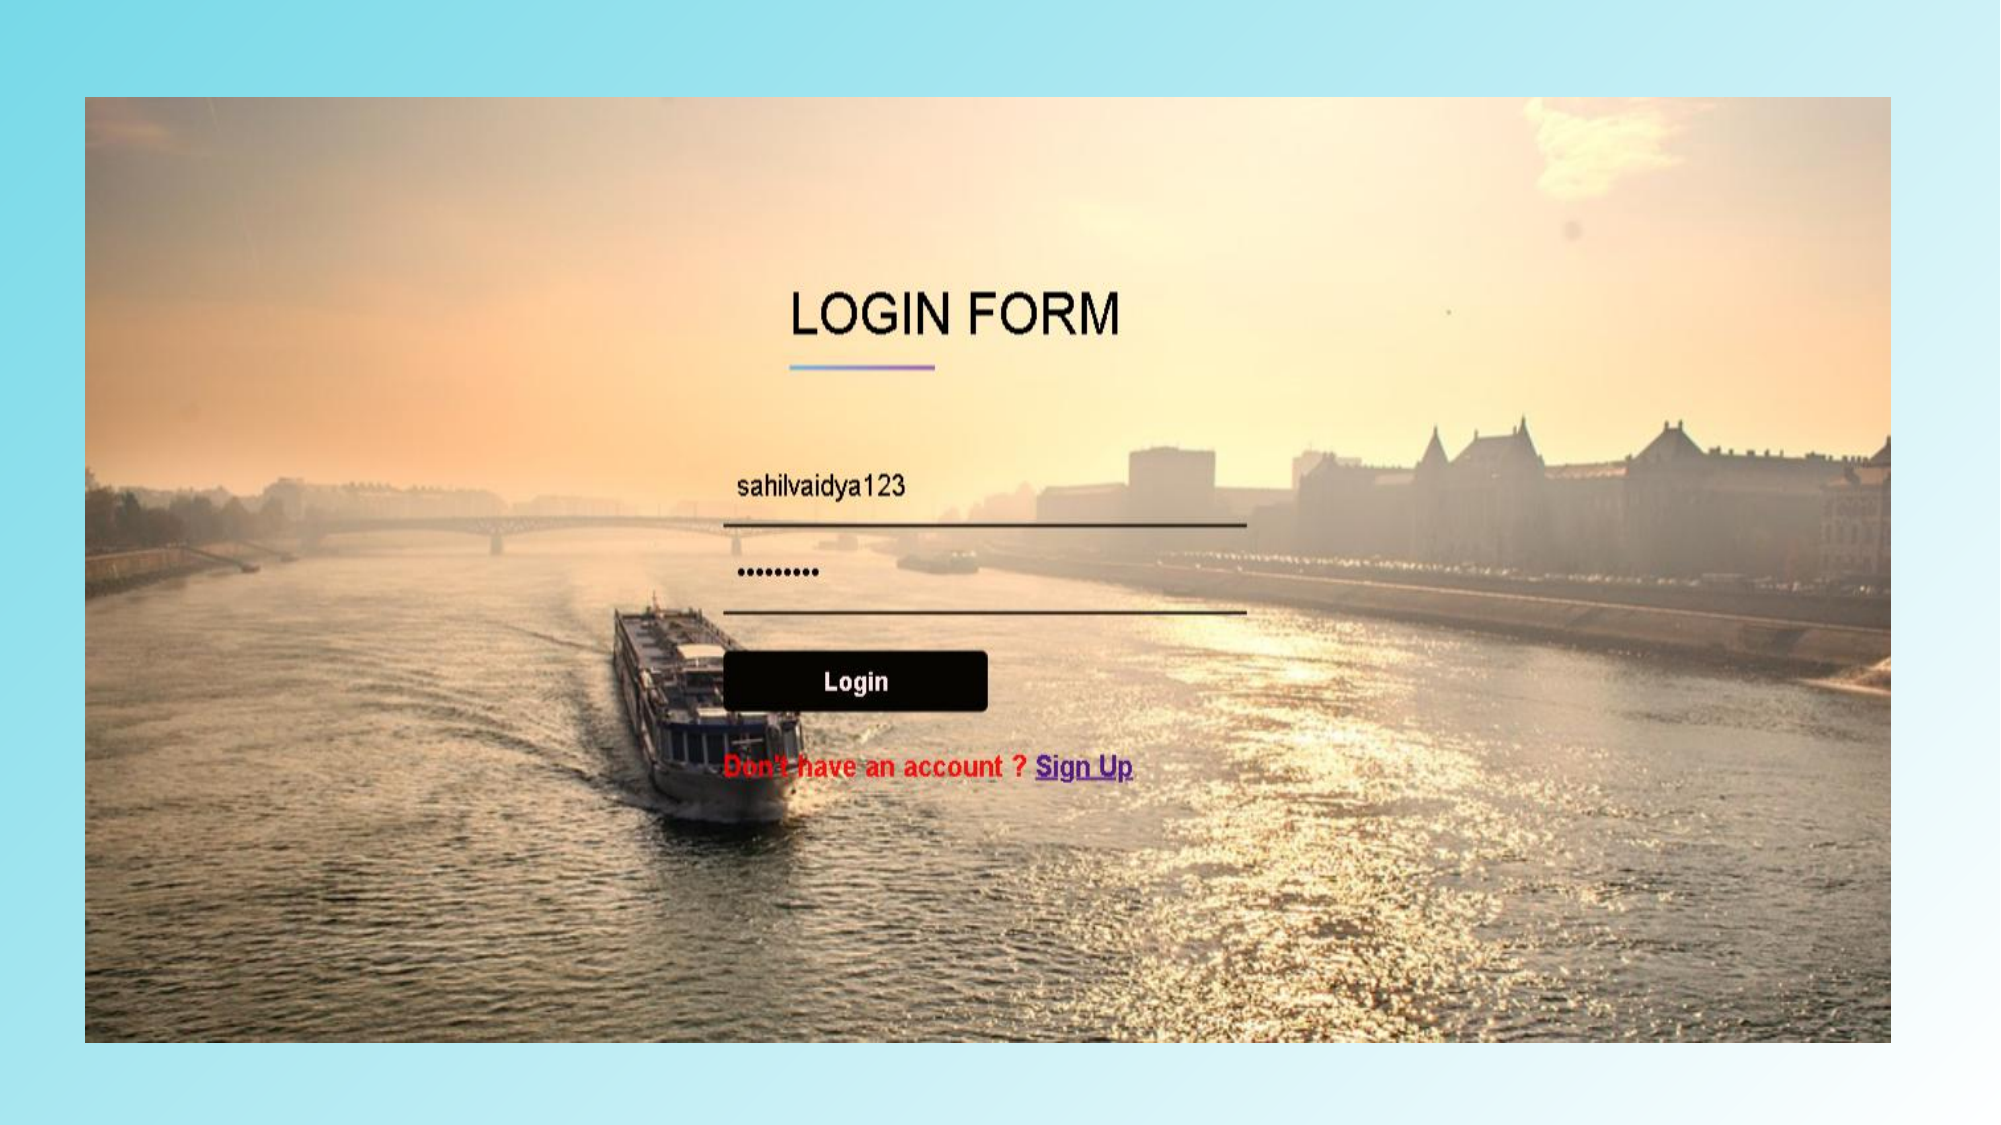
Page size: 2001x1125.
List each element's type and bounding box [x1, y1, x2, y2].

picture [85, 97, 1892, 1044]
